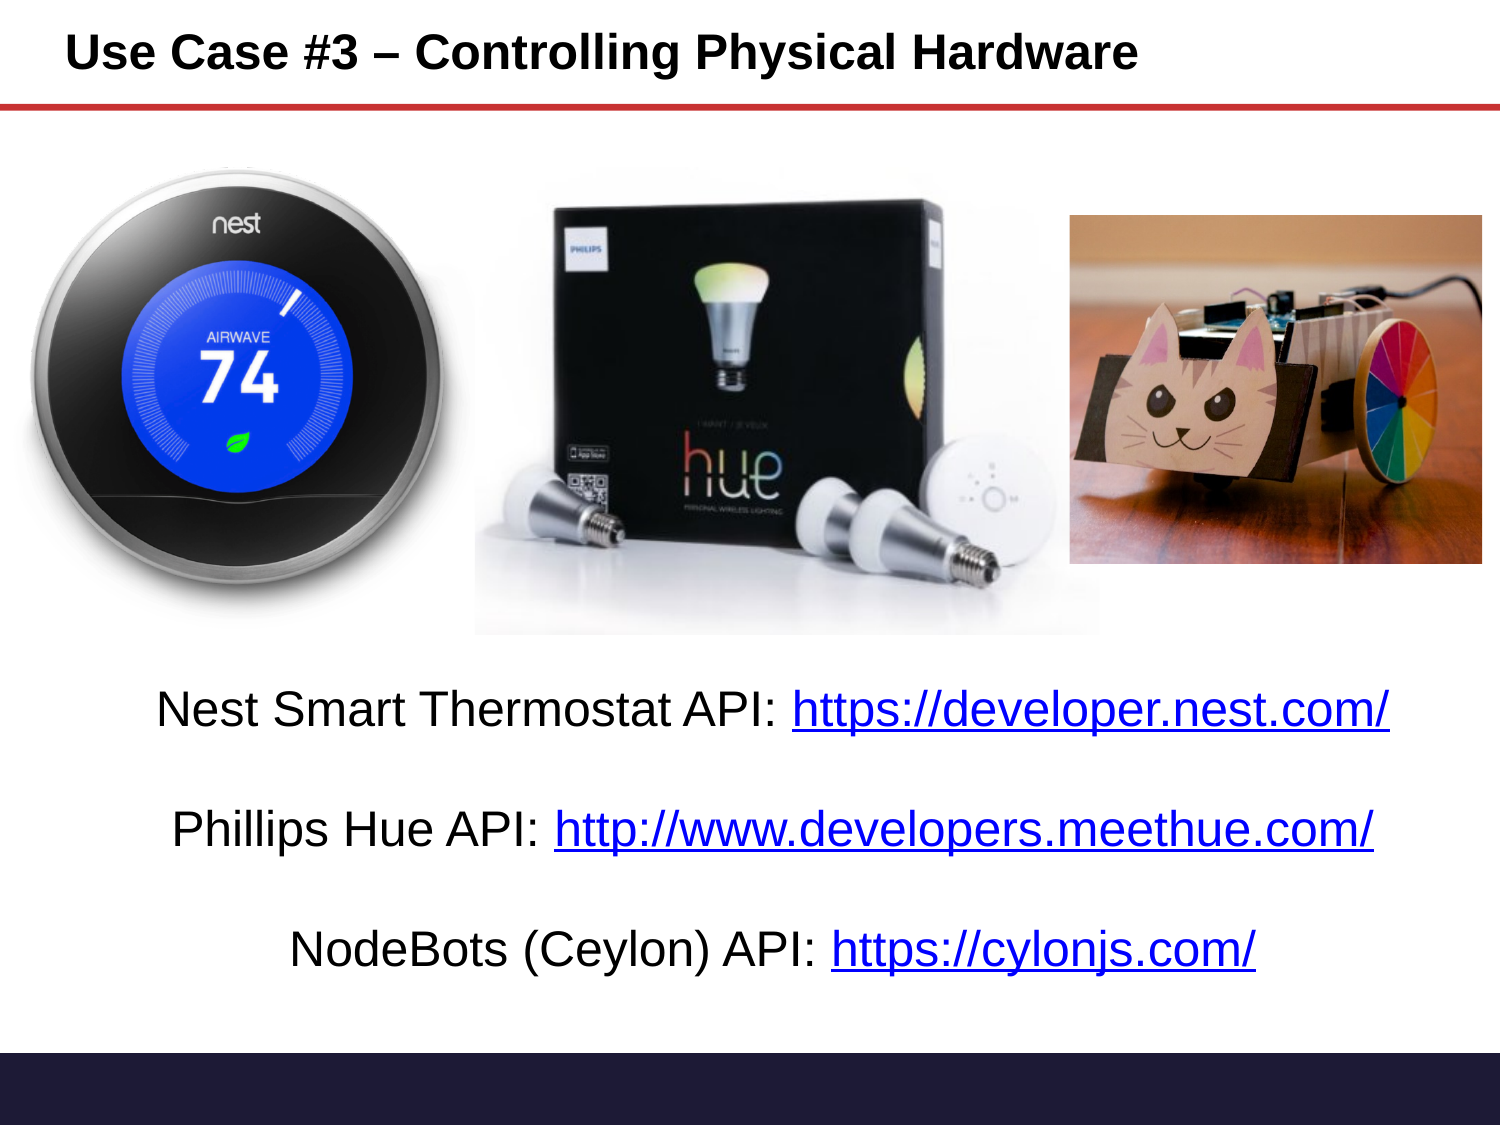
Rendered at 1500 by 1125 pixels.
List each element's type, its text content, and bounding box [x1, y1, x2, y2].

text_box Nest Smart Thermostat API: https://developer.nest.com/ Phillips Hue API: http://www.developers.meethue.com/ NodeBots (Ceylon) API: https://cylonjs.com/ [50, 668, 1459, 1096]
picture [0, 163, 1483, 640]
text_box Use Case #3 – Controlling Physical Hardware [50, 0, 1175, 108]
